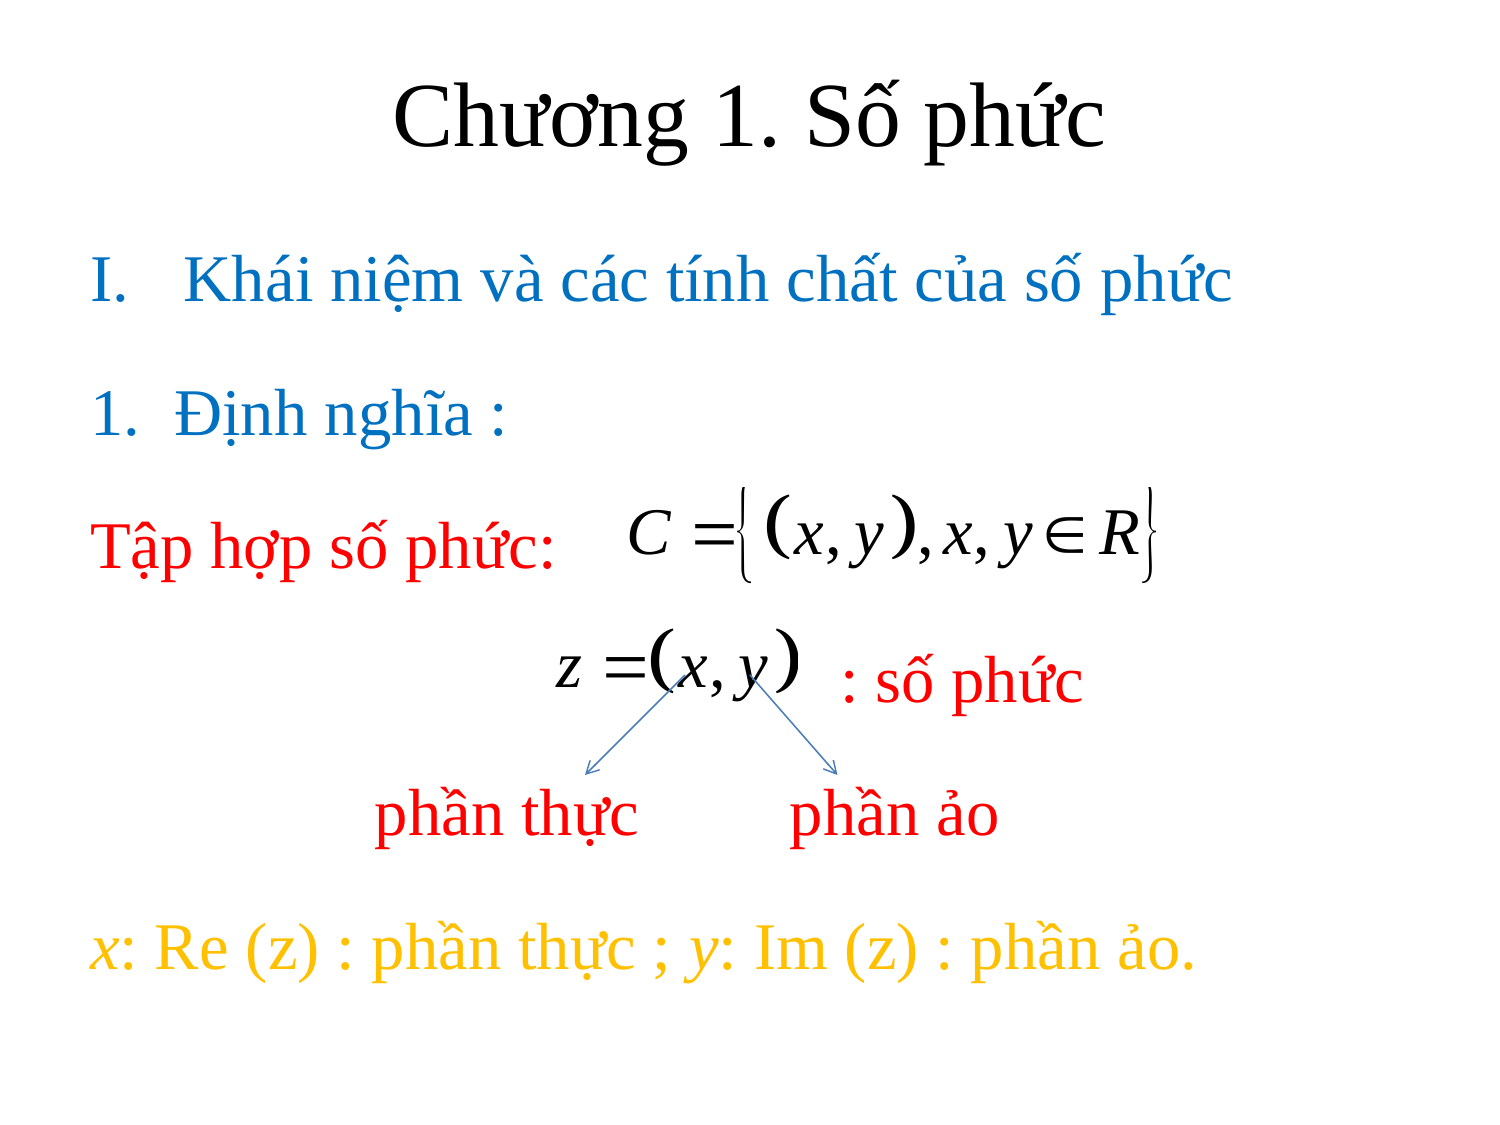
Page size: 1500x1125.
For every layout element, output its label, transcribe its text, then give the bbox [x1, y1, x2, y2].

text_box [749, 674, 838, 776]
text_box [584, 674, 686, 776]
title Chương 1. Số phức [75, 45, 1425, 175]
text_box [624, 487, 1172, 588]
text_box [549, 624, 799, 717]
list Khái niệm và các tính chất của số phức Định nghĩa : Tập hợp số phức: : số phức phần thực phần ảo x: Re (z) : phần thực ; y: Im (z) : phần ảo. [75, 187, 1425, 1005]
